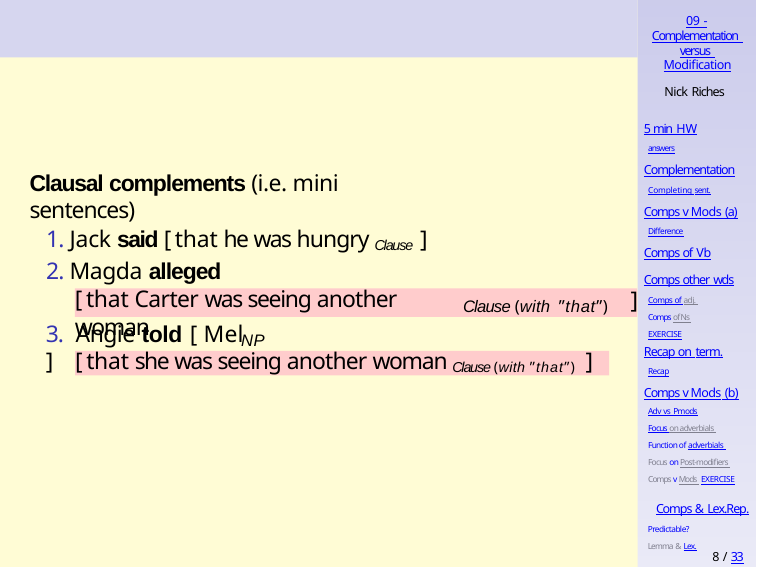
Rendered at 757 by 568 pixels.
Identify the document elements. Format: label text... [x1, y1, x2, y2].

text_box Complementation Completing sent. [641, 151, 744, 193]
text_box [ that Carter was seeing another woman [72, 283, 458, 340]
text_box [458, 288, 638, 317]
text_box 2. Magda alleged [43, 254, 222, 312]
text_box 09 - Complementation versus Modification Nick Riches 5 min HW answers [641, 13, 748, 155]
picture [637, 0, 756, 567]
text_box Comps other wds Comps of adj. Comps of Ns EXERCISE [641, 260, 742, 341]
text_box [ that she was seeing another woman Clause (with ”that”) ] [75, 350, 610, 376]
text_box Recap on term. Recap [641, 332, 732, 378]
text_box Comps of Vb [641, 243, 719, 260]
text_box Comps v Mods (b) [641, 383, 751, 403]
text_box [0, 0, 638, 58]
text_box Clause (with ”that”) [460, 293, 625, 316]
text_box 1. Jack said [ that he was hungry Clause ] [39, 220, 446, 254]
text_box 3. Angie told [ Mel ] [43, 317, 284, 375]
text_box ] [628, 283, 640, 313]
text_box Comps v Mods (a) Difference [641, 193, 751, 238]
text_box Clausal complements (i.e. mini sentences) [27, 166, 449, 224]
text_box Comps & Lex.Rep. Predictable? Lemma & Lex. 8 / 33 [641, 503, 751, 566]
text_box Adv vs Pmods Focus on adverbials Function of adverbials Focus on Post-modifiers Comps v Mods EXERCISE [646, 405, 740, 486]
